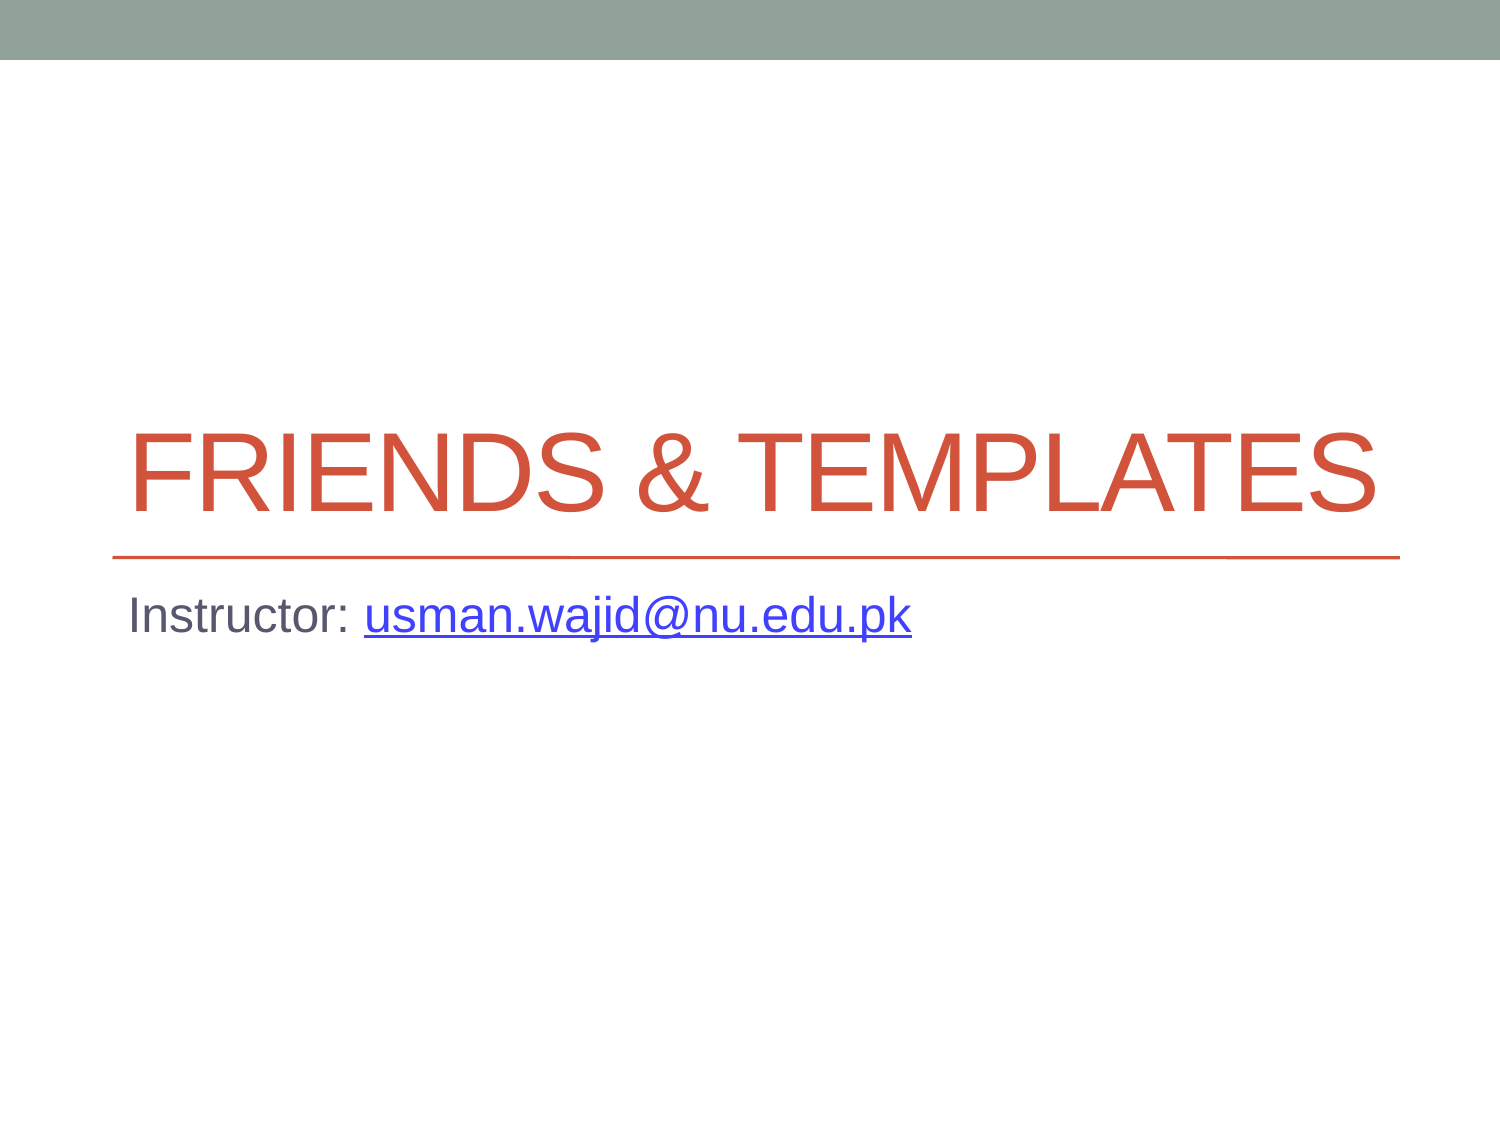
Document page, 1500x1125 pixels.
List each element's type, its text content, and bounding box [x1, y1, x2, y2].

title Friends & Templates [112, 224, 1400, 542]
subtitle Instructor: usman.wajid@nu.edu.pk [112, 575, 1163, 863]
